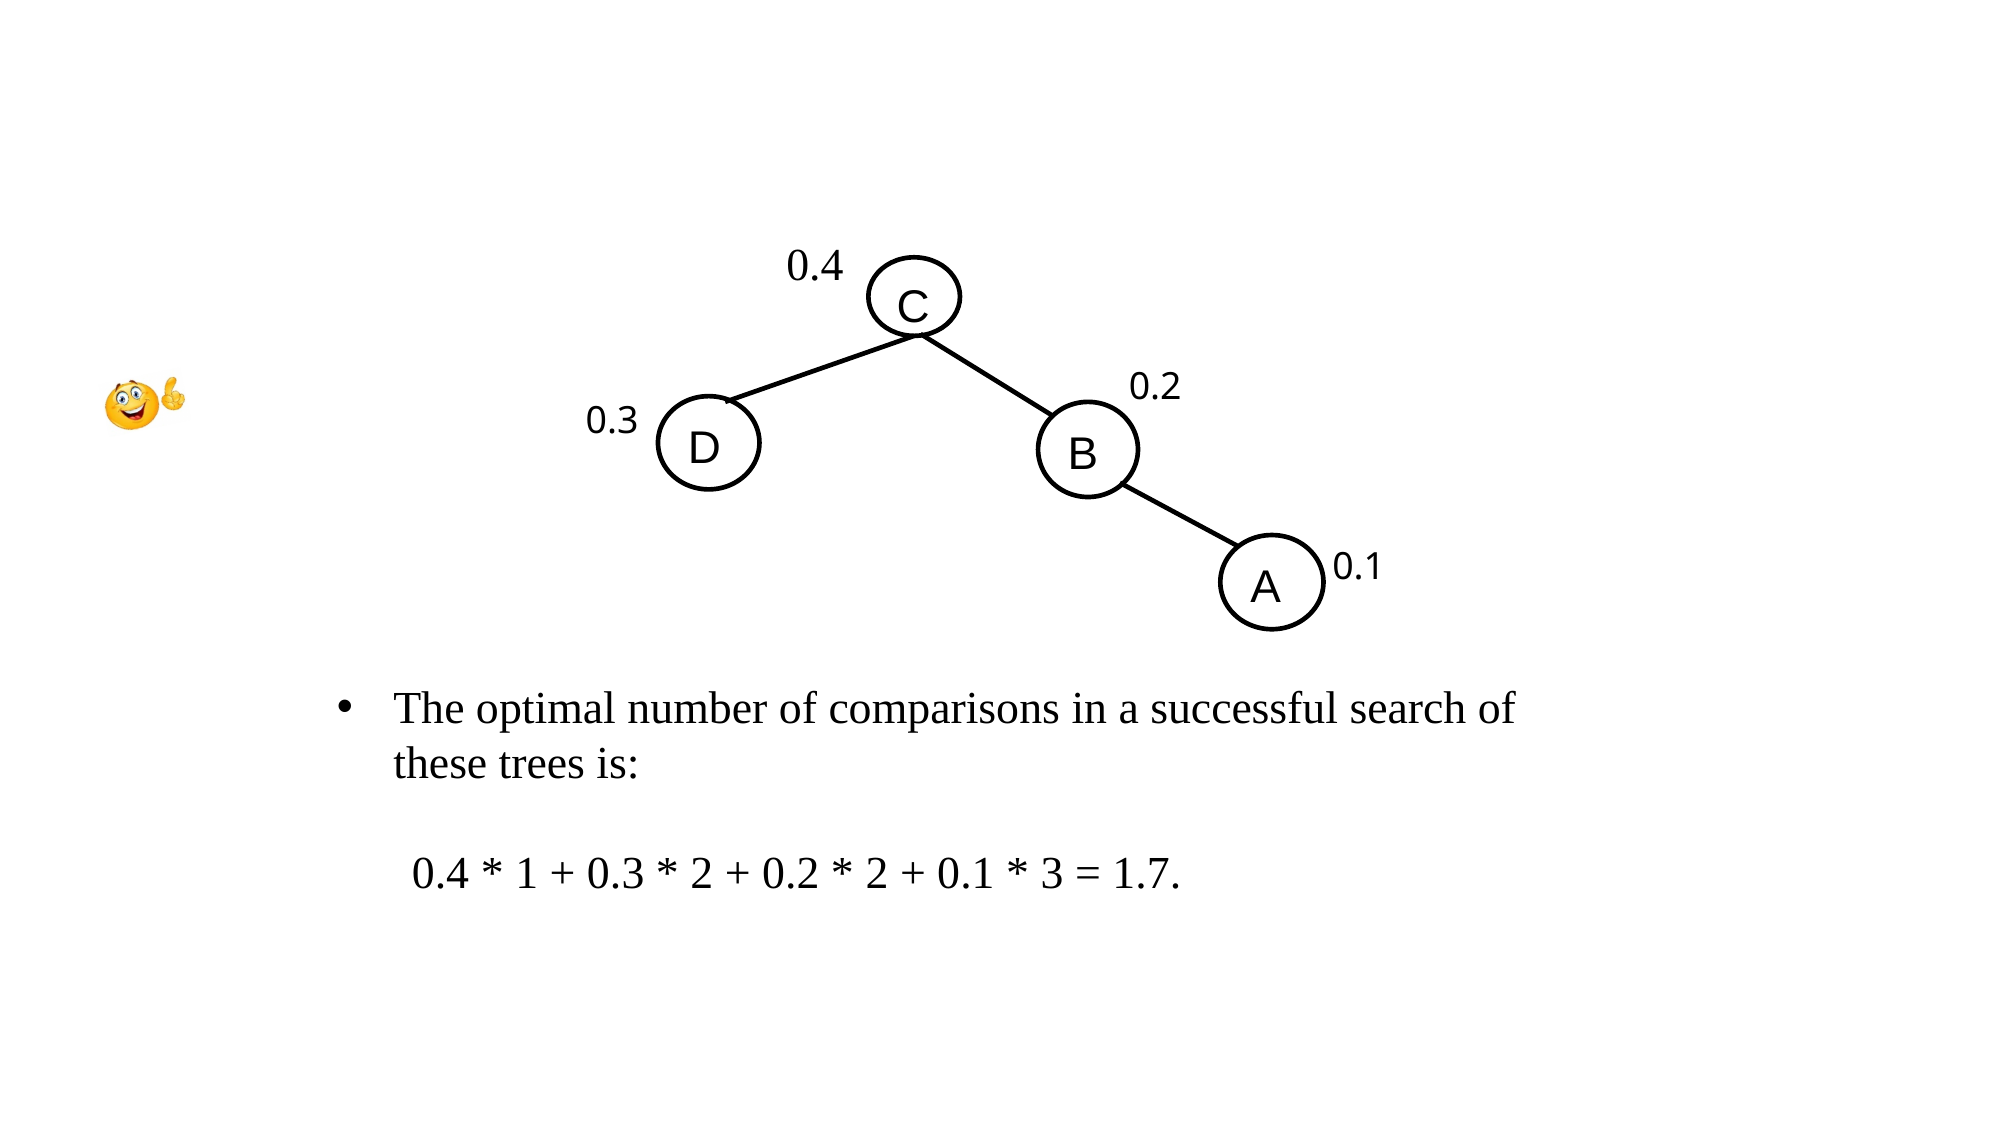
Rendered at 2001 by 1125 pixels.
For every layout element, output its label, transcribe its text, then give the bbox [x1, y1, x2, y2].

text_box 0.3 [561, 388, 654, 449]
text_box 0.4 [759, 227, 859, 297]
text_box The optimal number of comparisons in a successful search of these trees is: 0.4 * 1 + 0.3 * 2 + 0.2 * 2 + 0.1 * 3 = 1.7. [322, 670, 1626, 906]
text_box C [868, 257, 961, 336]
text_box 0.2 [1104, 355, 1197, 415]
text_box D [657, 396, 760, 490]
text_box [725, 335, 915, 402]
text_box B [1038, 401, 1138, 498]
text_box 0.1 [1307, 534, 1401, 595]
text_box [1119, 482, 1242, 549]
picture [99, 368, 190, 436]
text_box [920, 333, 1053, 416]
text_box A [1220, 535, 1322, 630]
